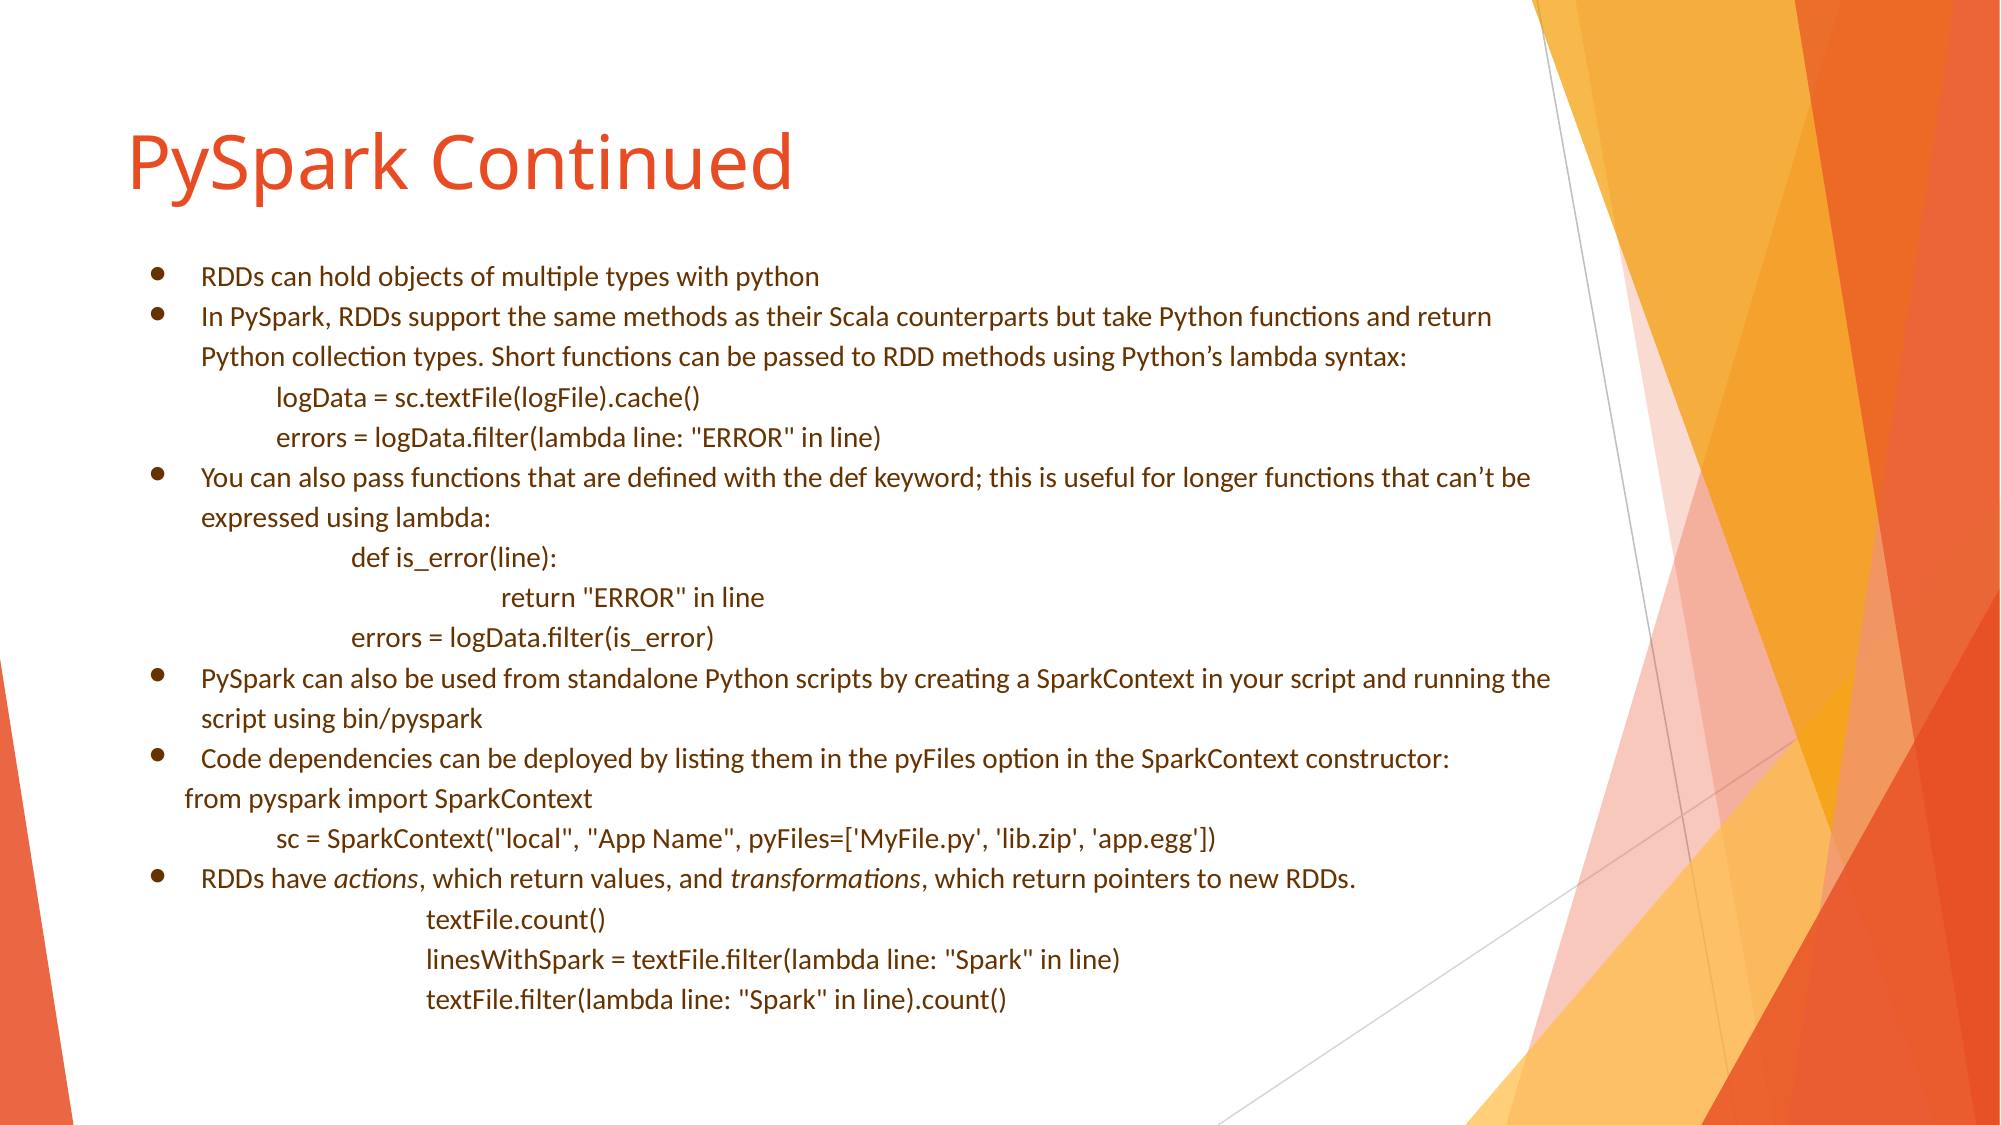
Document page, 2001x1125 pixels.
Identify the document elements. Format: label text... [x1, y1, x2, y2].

list RDDs can hold objects of multiple types with python In PySpark, RDDs support the same methods as their Scala counterparts but take Python functions and return Python collection types. Short functions can be passed to RDD methods using Python’s lambda syntax: logData = sc.textFile(logFile).cache() errors = logData.filter(lambda line: "ERROR" in line) You can also pass functions that are defined with the def keyword; this is useful for longer functions that can’t be expressed using lambda: def is_error(line): return "ERROR" in line errors = logData.filter(is_error) PySpark can also be used from standalone Python scripts by creating a SparkContext in your script and running the script using bin/pyspark Code dependencies can be deployed by listing them in the pyFiles option in the SparkContext constructor: from pyspark import SparkContext sc = SparkContext("local", "App Name", pyFiles=['MyFile.py', 'lib.zip', 'app.egg']) RDDs have actions, which return values, and transformations, which return pointers to new RDDs. textFile.count() linesWithSpark = textFile.filter(lambda line: "Spark" in line) textFile.filter(lambda line: "Spark" in line).count() [111, 237, 1571, 1125]
title PySpark Continued [111, 99, 1522, 237]
